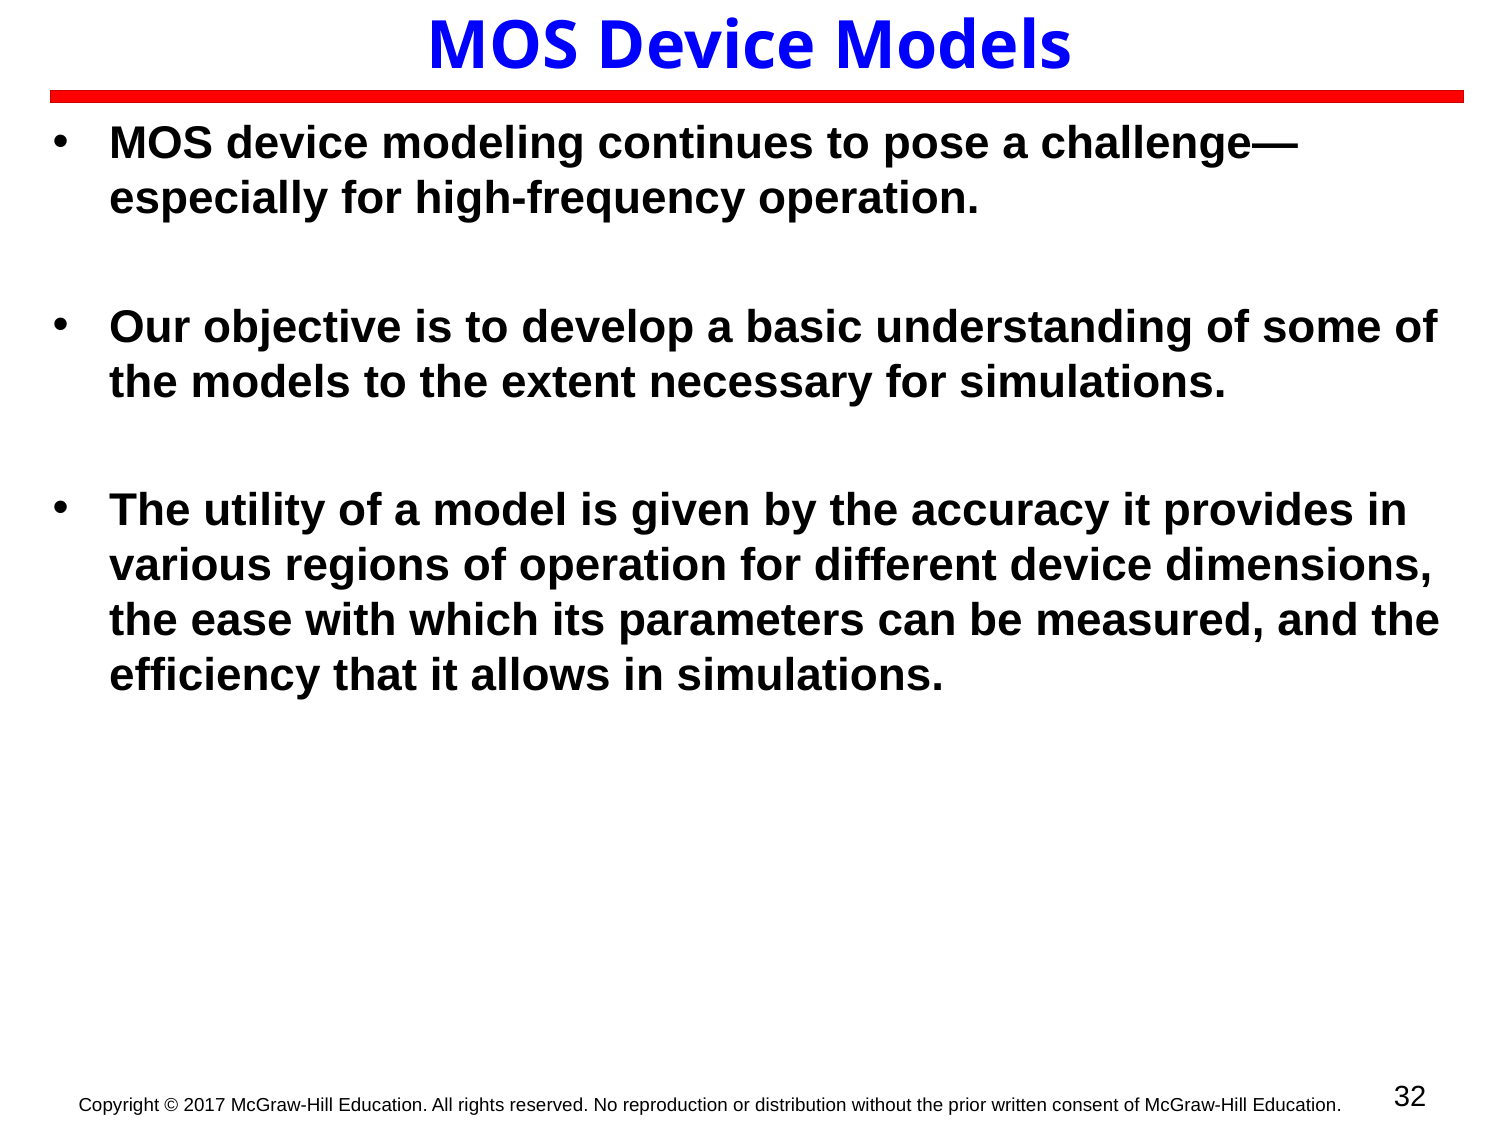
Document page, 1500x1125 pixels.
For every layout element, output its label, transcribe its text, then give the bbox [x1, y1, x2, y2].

slide_number 32 [1341, 1069, 1479, 1120]
text_box MOS device modeling continues to pose a challenge—especially for high-frequency operation. Our objective is to develop a basic understanding of some of the models to the extent necessary for simulations. The utility of a model is given by the accuracy it provides in various regions of operation for different device dimensions, the ease with which its parameters can be measured, and the efficiency that it allows in simulations. [38, 105, 1460, 1016]
title MOS Device Models [74, 0, 1426, 89]
